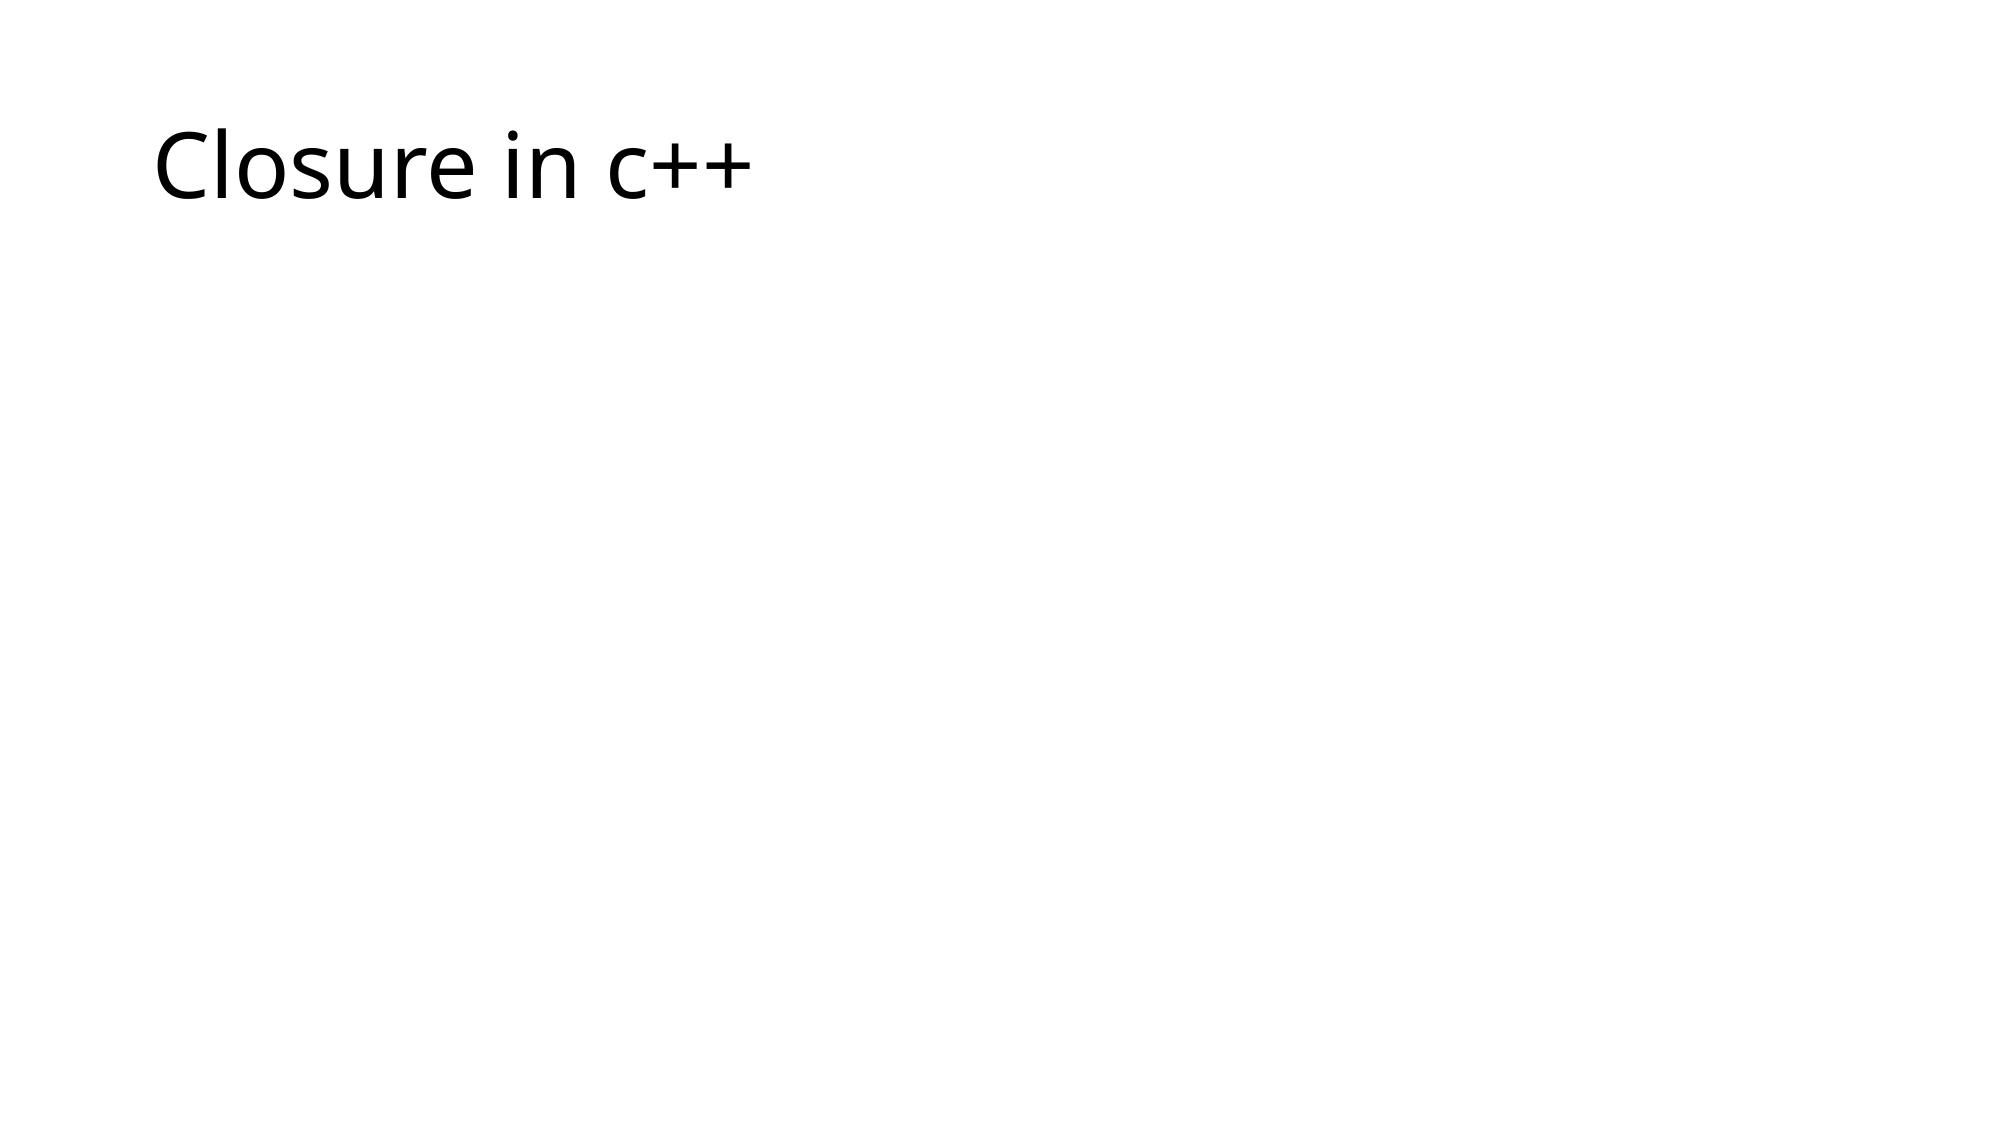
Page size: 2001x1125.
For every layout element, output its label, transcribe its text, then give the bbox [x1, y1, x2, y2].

title Closure in c++ [137, 59, 1863, 278]
